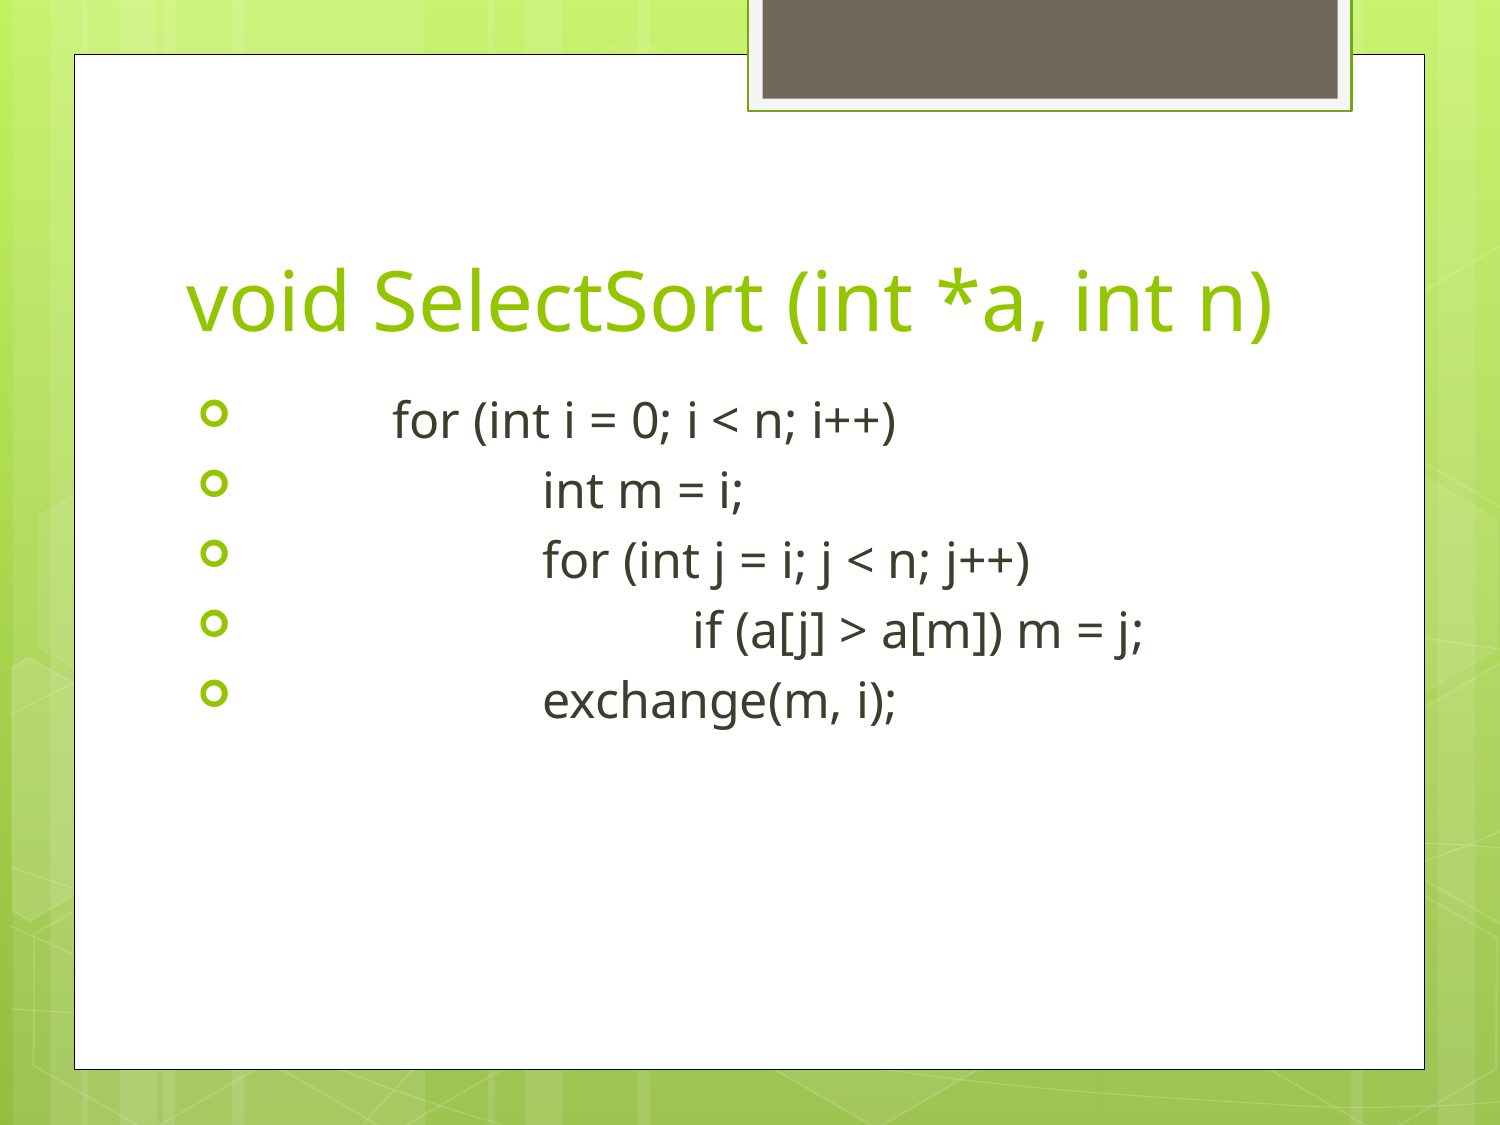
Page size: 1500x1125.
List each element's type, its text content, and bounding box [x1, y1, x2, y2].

list for (int i = 0; i < n; i++) int m = i; for (int j = i; j < n; j++) if (a[j] > a[m]) m = j; exchange(m, i); [171, 381, 1283, 957]
title void SelectSort (int *a, int n) [171, 168, 1324, 357]
